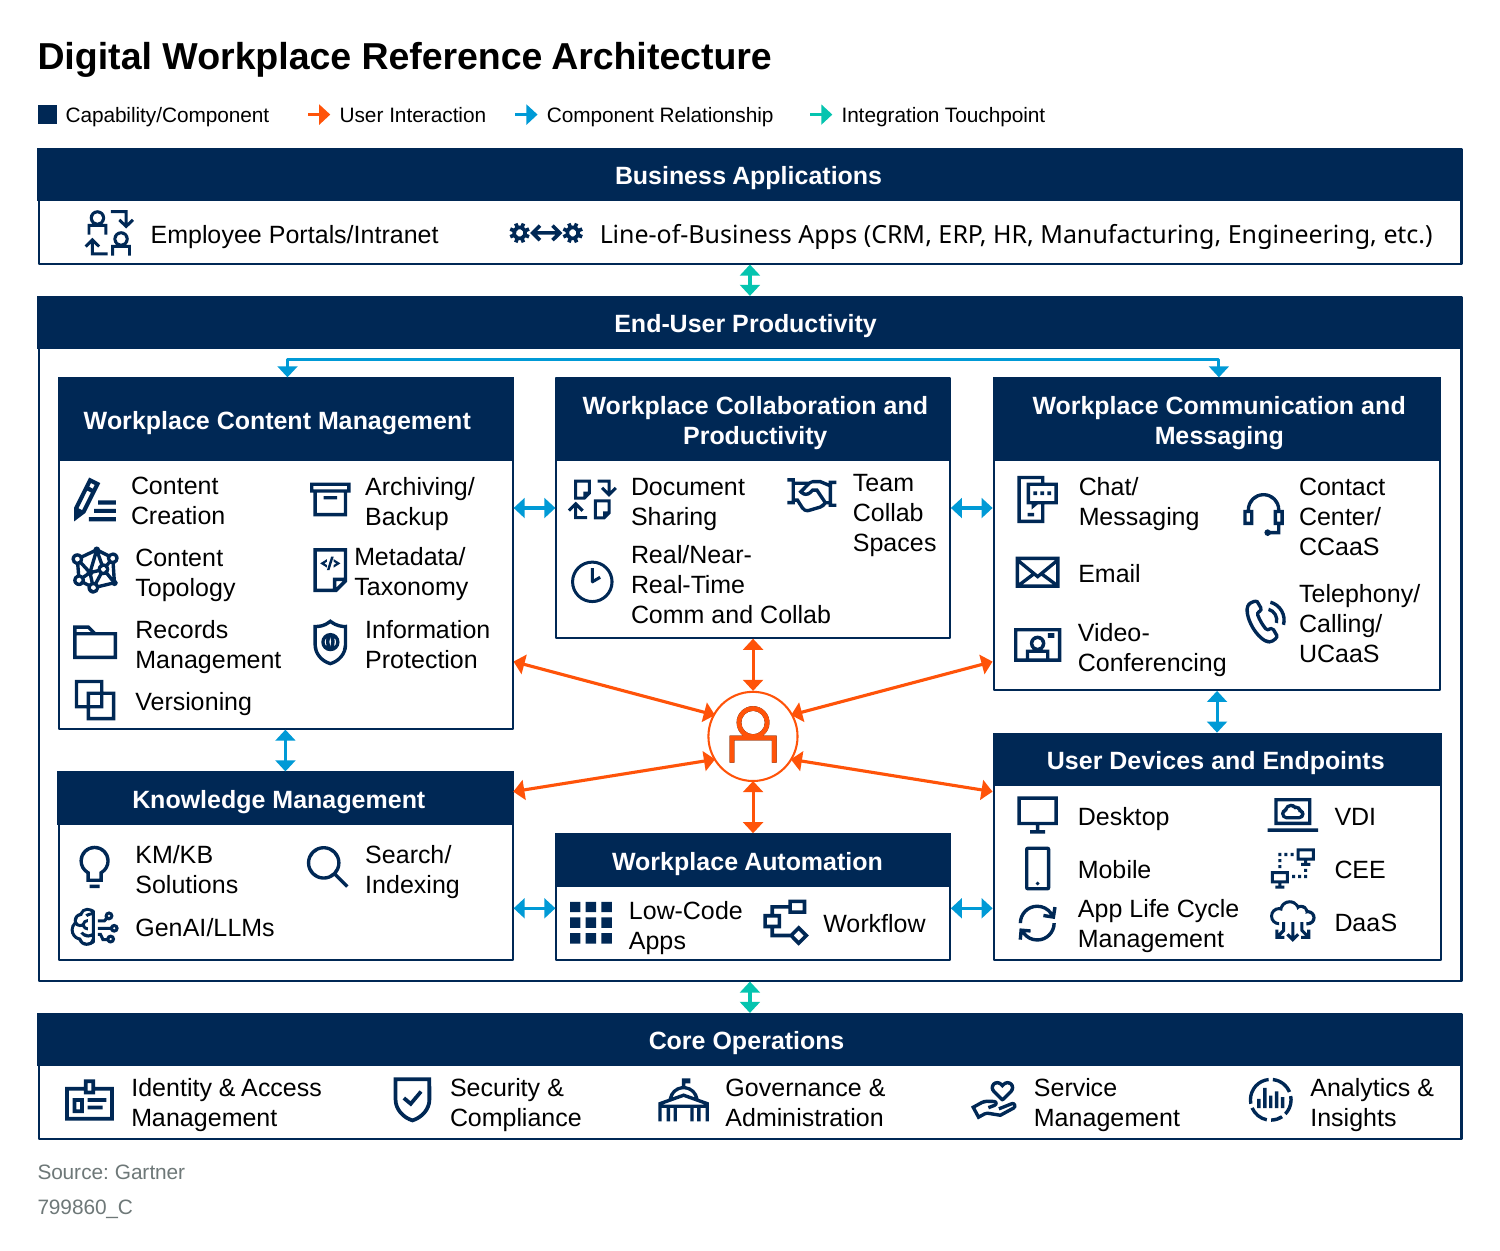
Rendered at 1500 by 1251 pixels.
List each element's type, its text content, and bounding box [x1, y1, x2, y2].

text_box [319, 104, 331, 125]
text_box Governance & Administration [725, 1071, 920, 1132]
text_box [37, 105, 57, 125]
text_box [509, 222, 583, 244]
text_box Source: Gartner 799860_C [37, 1148, 207, 1219]
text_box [38, 264, 1462, 1013]
text_box [821, 104, 833, 125]
text_box [990, 1080, 1015, 1102]
text_box Line-of-Business Apps (CRM, ERP, HR, Manufacturing, Engineering, etc.) [599, 218, 927, 250]
text_box [658, 1078, 709, 1122]
text_box [38, 148, 1462, 264]
text_box Service Management [1033, 1071, 1203, 1132]
text_box Digital Workplace Reference Architecture [37, 32, 919, 79]
text_box [970, 1099, 1017, 1120]
text_box [38, 1013, 1462, 1139]
text_box [526, 104, 538, 125]
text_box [513, 691, 798, 800]
text_box User Interaction [339, 101, 509, 129]
text_box Capability/Component [65, 101, 299, 129]
text_box Integration Touchpoint [841, 101, 1082, 129]
text_box Component Relationship [546, 101, 806, 129]
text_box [277, 366, 993, 800]
